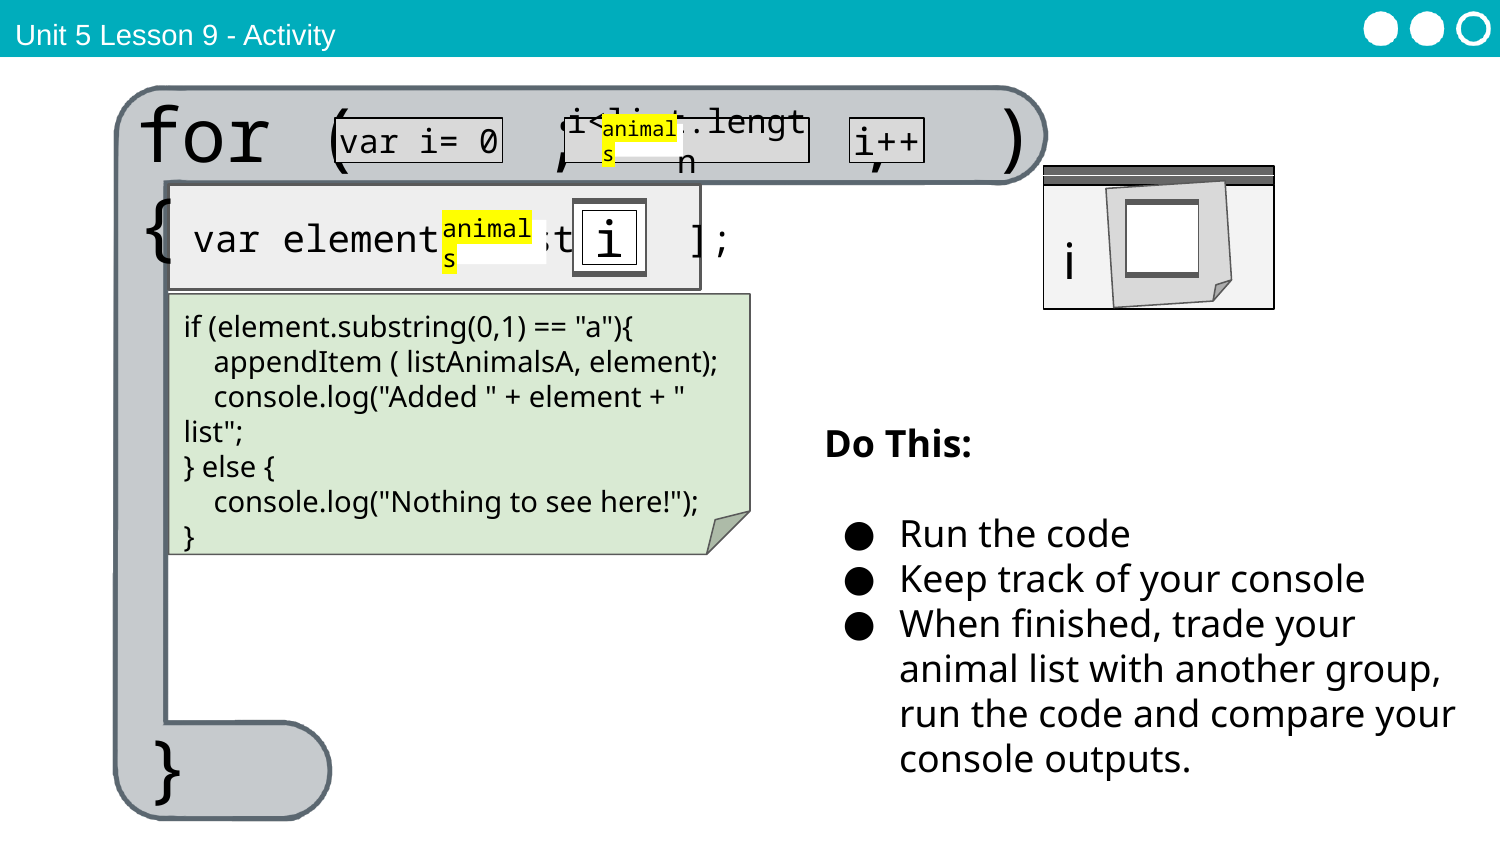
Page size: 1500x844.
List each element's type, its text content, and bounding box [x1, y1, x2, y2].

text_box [1124, 201, 1200, 276]
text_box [1043, 165, 1275, 310]
text_box Do This: Run the code Keep track of your console When finished, trade your animal list with another group, run the code and compare your console outputs. [1094, 404, 1500, 763]
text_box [582, 210, 1119, 267]
picture [0, 0, 1500, 844]
text_box Unit 5 Lesson 9 - Activity [0, 0, 750, 58]
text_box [571, 200, 647, 275]
